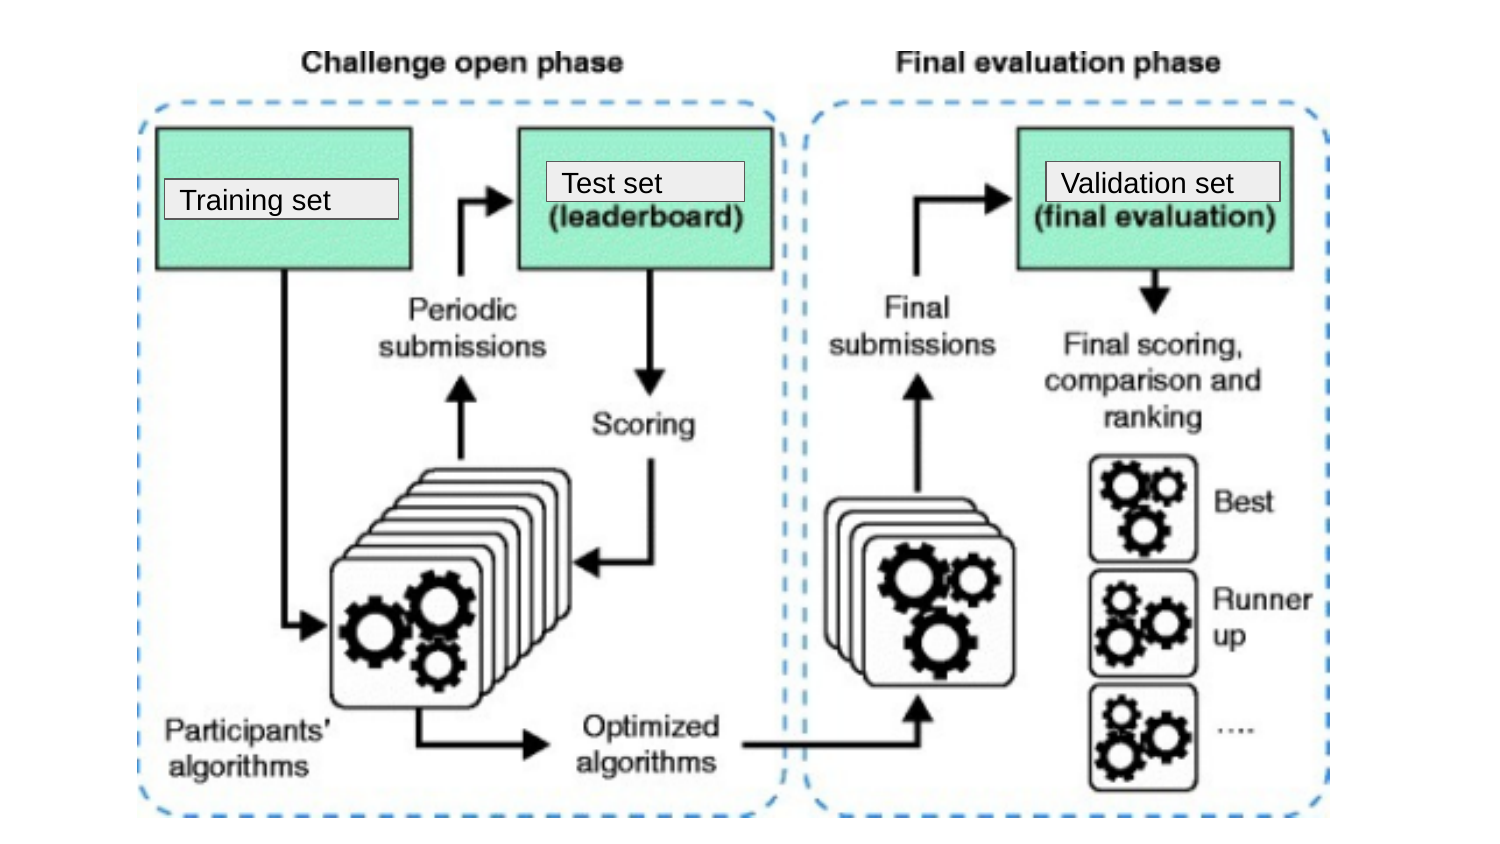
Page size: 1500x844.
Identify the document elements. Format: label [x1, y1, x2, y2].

picture [136, 51, 1330, 819]
